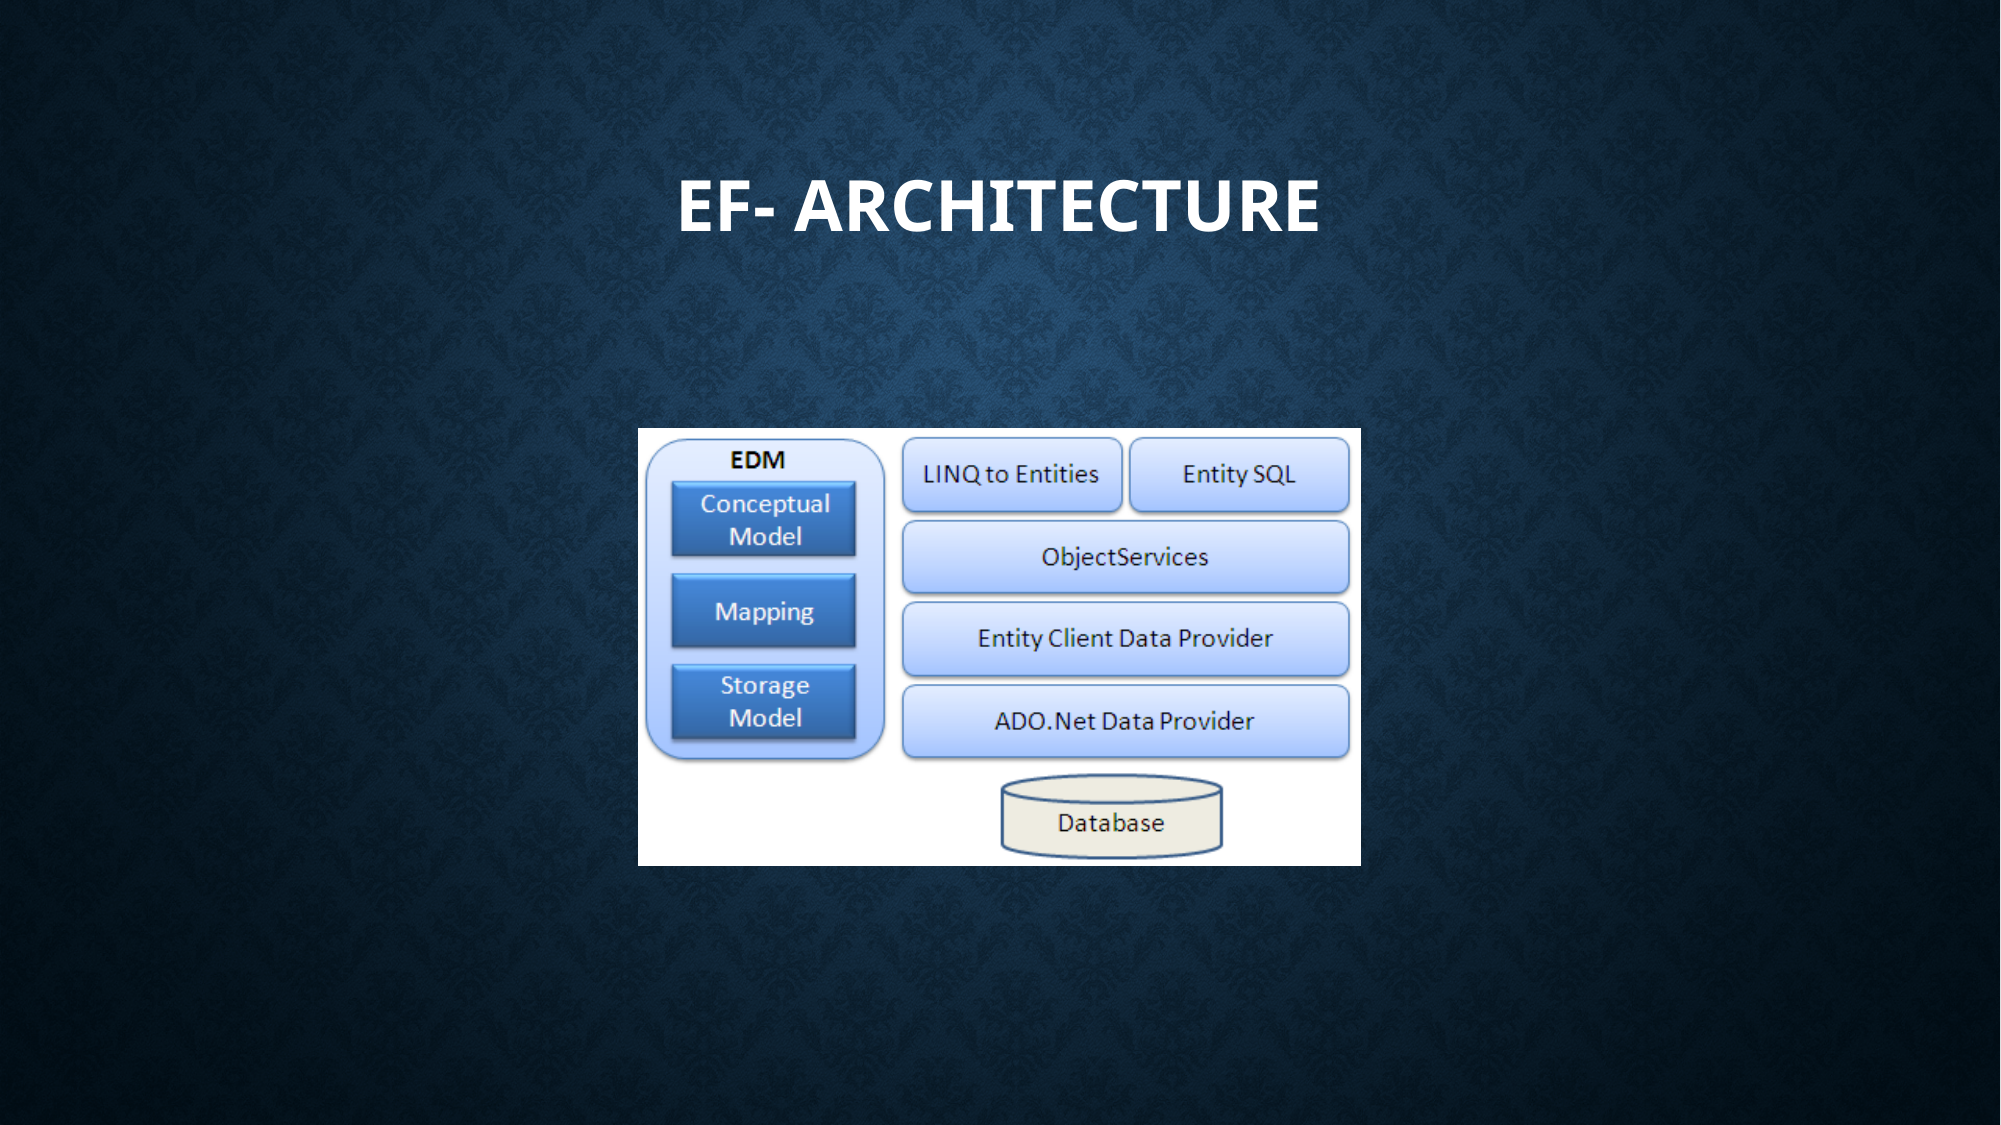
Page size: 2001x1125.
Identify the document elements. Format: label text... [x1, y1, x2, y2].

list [637, 427, 1361, 867]
title EF- ARCHITECTURE [149, 99, 1849, 318]
